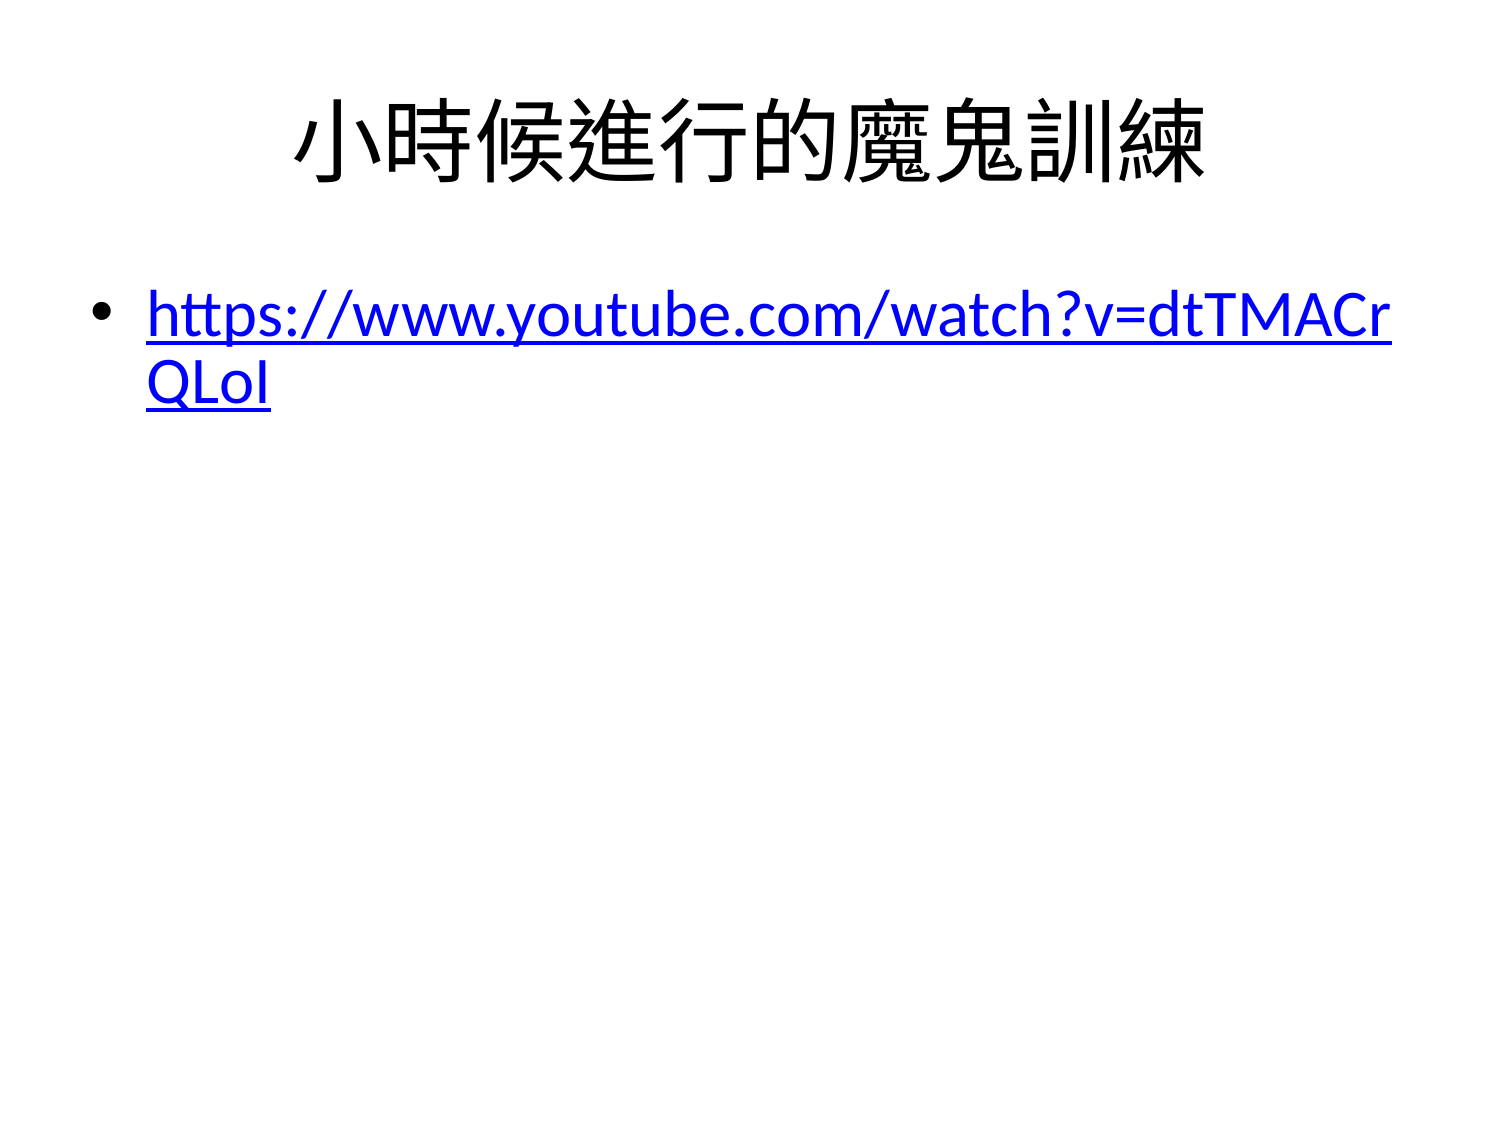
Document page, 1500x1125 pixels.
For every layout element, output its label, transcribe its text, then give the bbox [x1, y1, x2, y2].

title 小時候進行的魔鬼訓練 [75, 45, 1425, 233]
list https://www.youtube.com/watch?v=dtTMACrQLoI [75, 262, 1425, 1005]
